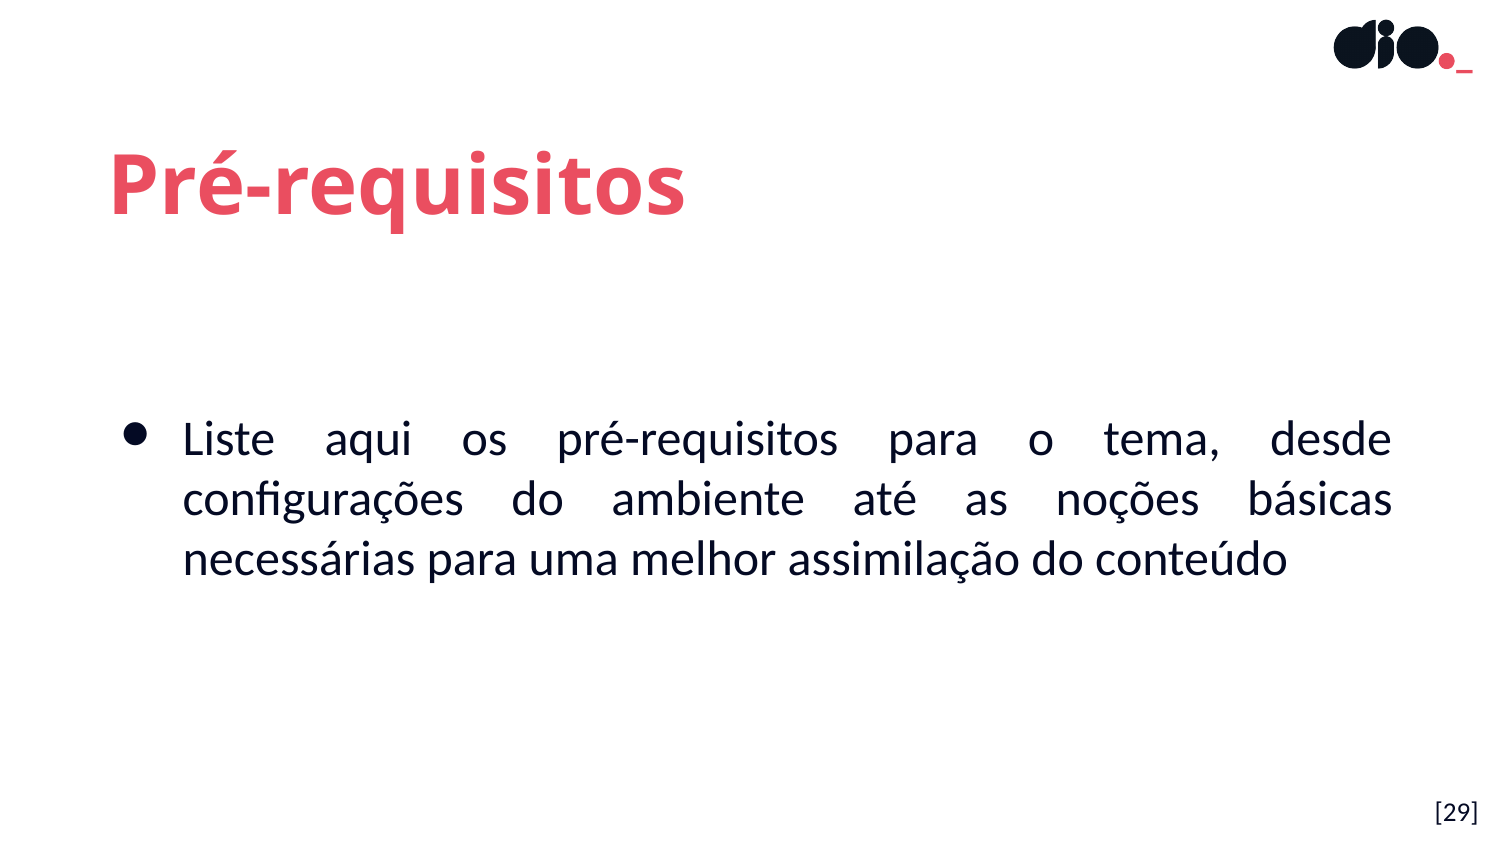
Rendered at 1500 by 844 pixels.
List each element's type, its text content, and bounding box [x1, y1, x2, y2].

picture [1333, 19, 1473, 74]
slide_number [29] [1403, 779, 1494, 844]
text_box Pré-requisitos [92, 104, 1408, 243]
text_box Liste aqui os pré-requisitos para o tema, desde configurações do ambiente até as noções básicas necessárias para uma melhor assimilação do conteúdo [92, 243, 1408, 749]
